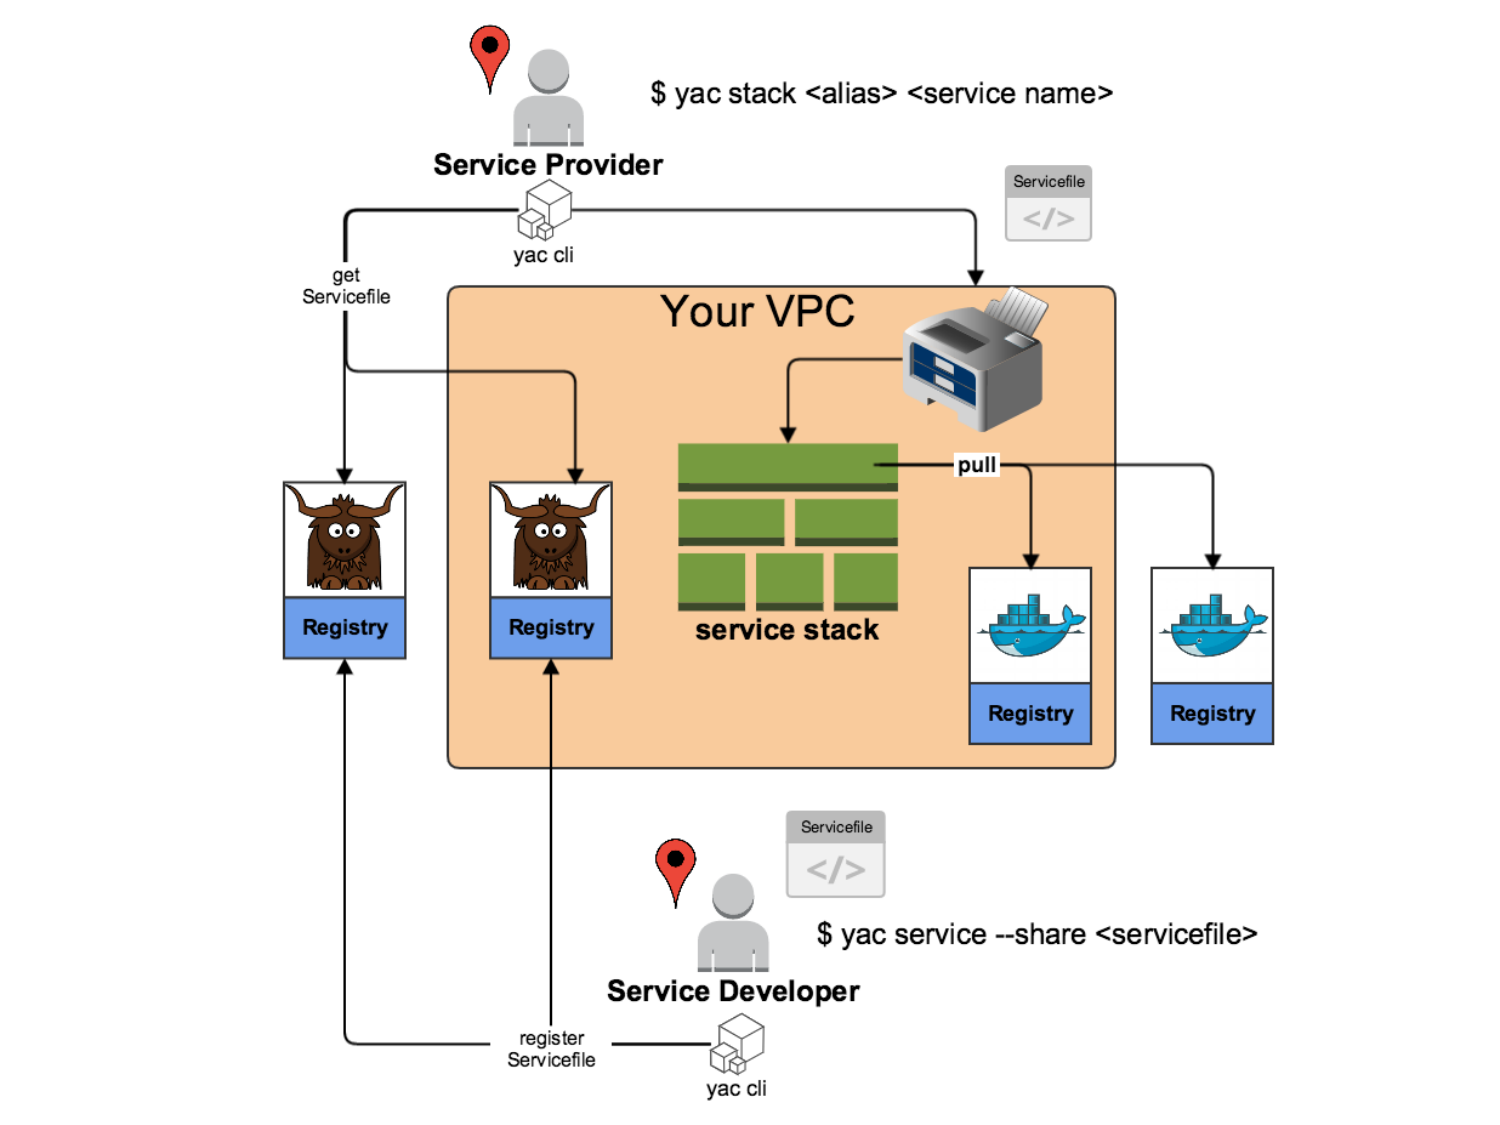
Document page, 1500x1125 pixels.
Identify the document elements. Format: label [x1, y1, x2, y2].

picture [187, 0, 1312, 1125]
